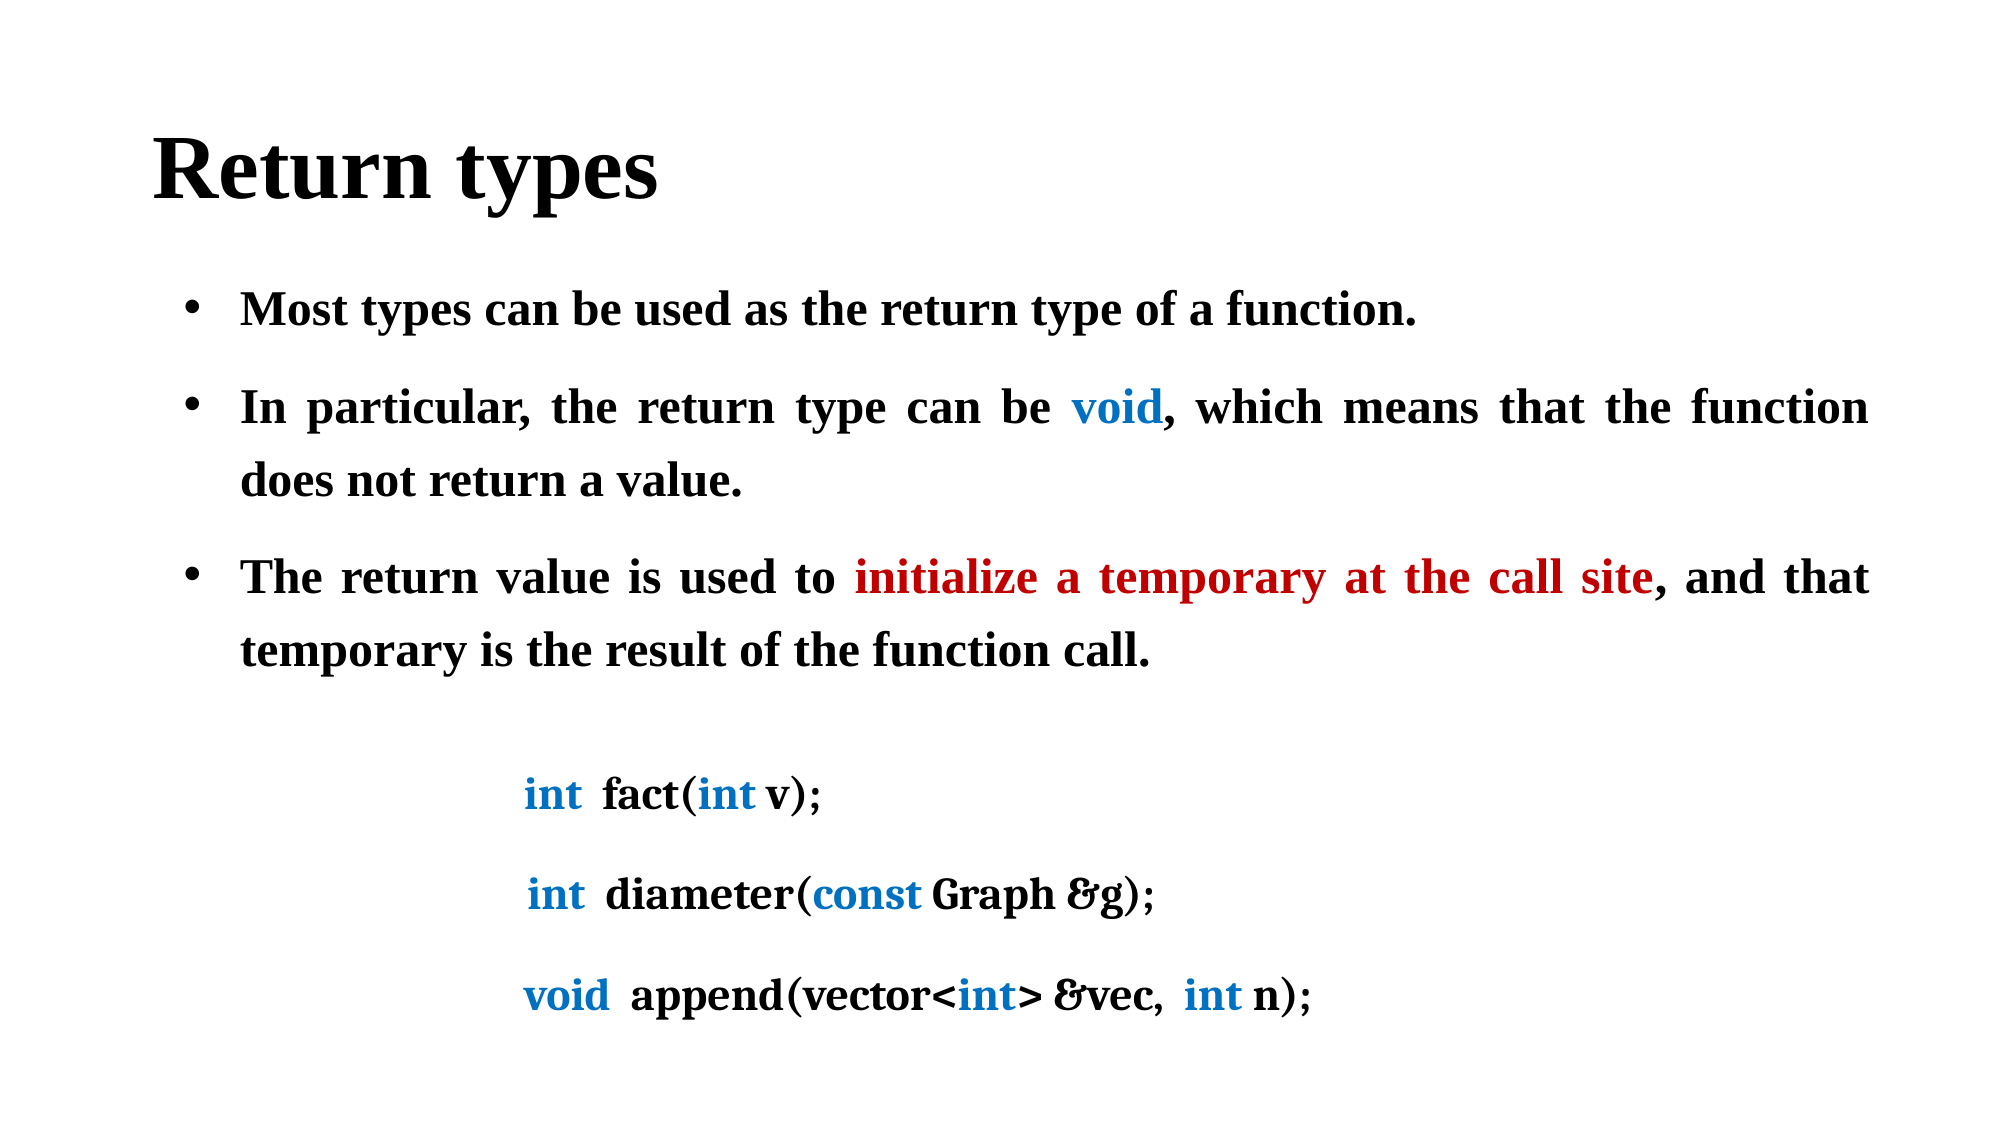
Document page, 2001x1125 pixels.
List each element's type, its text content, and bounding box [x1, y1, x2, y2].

text_box int fact(int v); [509, 729, 1197, 827]
text_box int diameter(const Graph &g); [512, 829, 1200, 927]
title Return types [137, 59, 1863, 278]
text_box void append(vector<int> &vec, int n); [509, 929, 1375, 1027]
text_box Most types can be used as the return type of a function. In particular, the return type can be void, which means that the function does not return a value. The return value is used to initialize a temporary at the call site, and that temporary is the result of the function call. [168, 256, 1885, 684]
